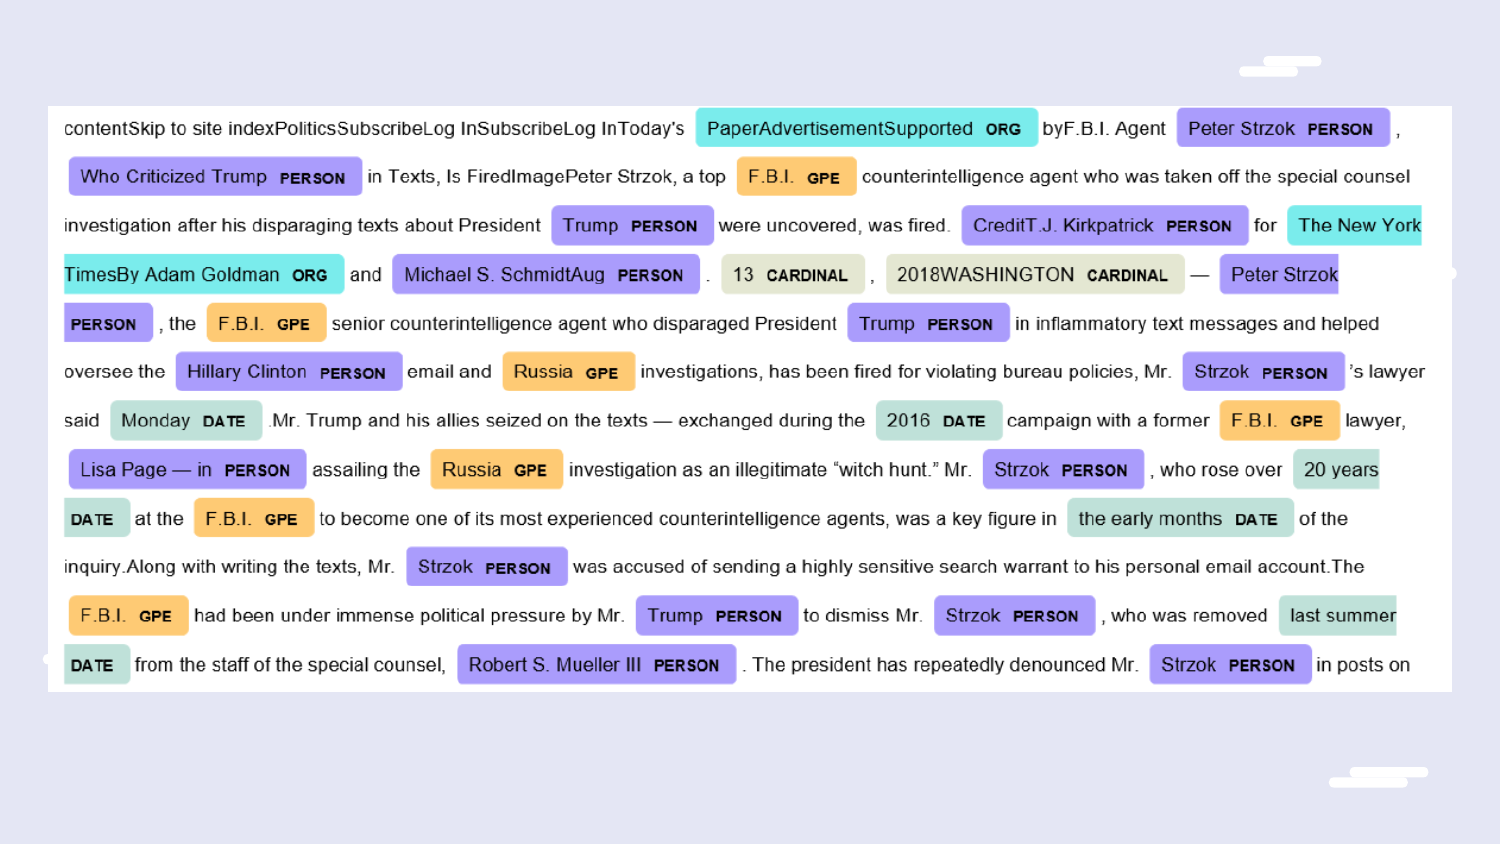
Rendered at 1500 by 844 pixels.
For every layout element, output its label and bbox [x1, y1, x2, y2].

picture [48, 106, 1452, 692]
